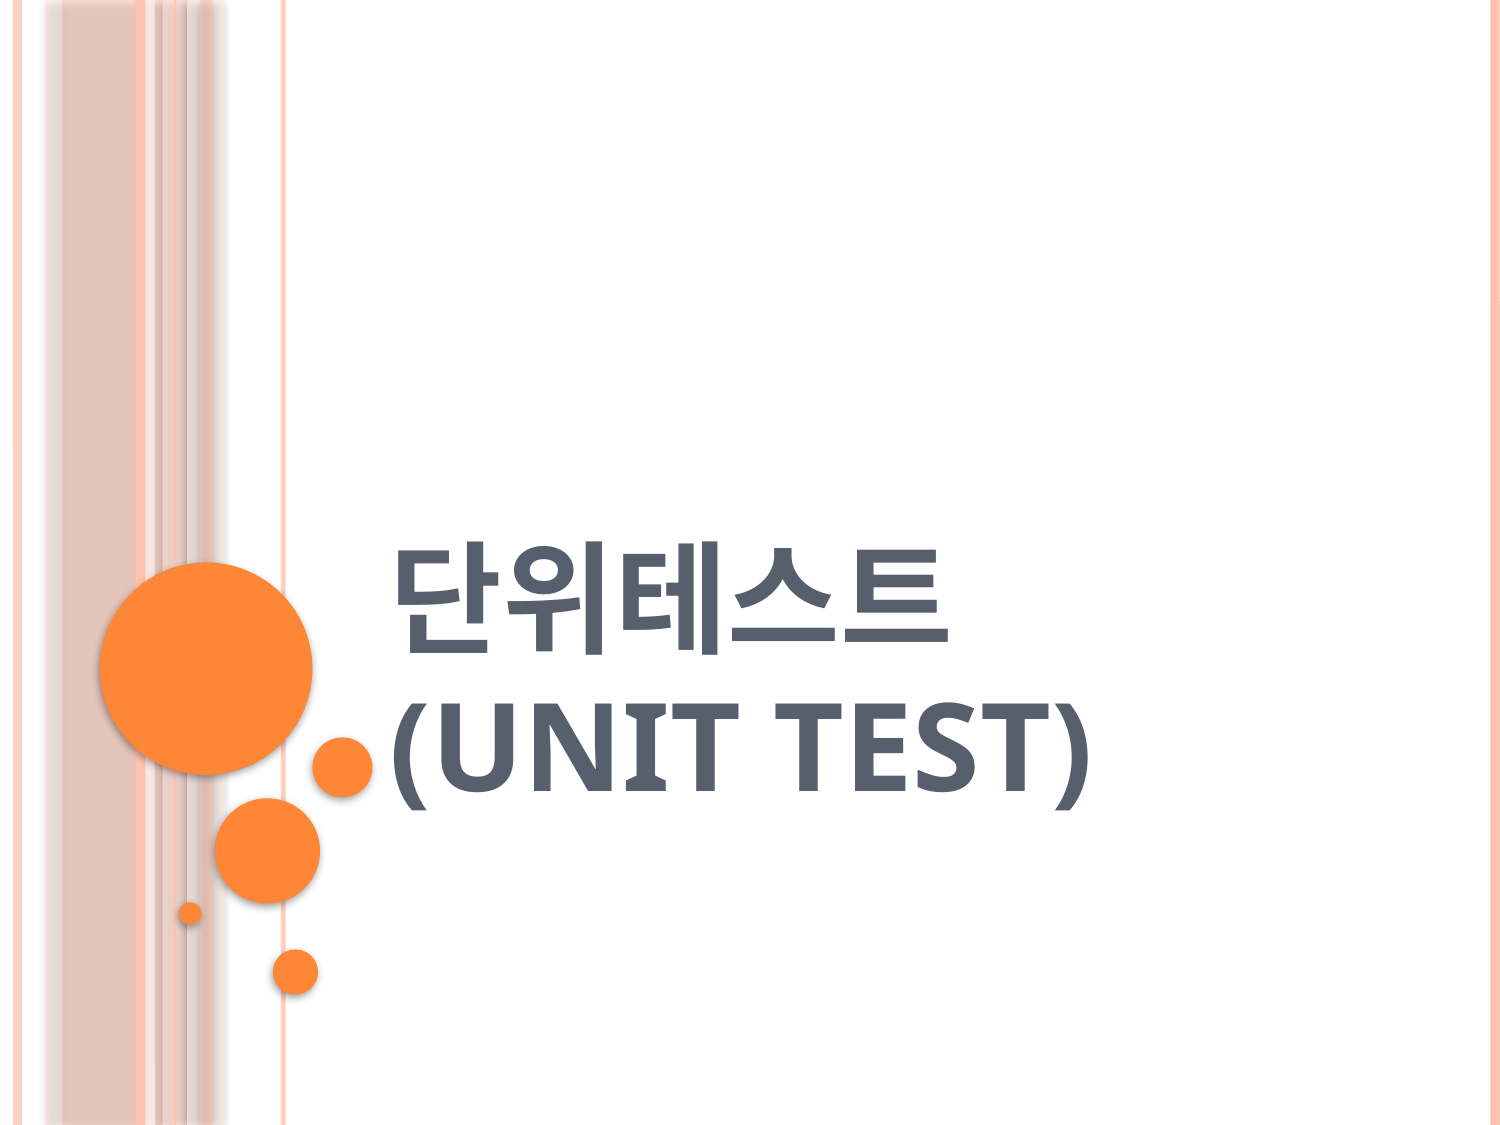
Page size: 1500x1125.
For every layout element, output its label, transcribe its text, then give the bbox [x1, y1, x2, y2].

title 단위테스트 (Unit test) [375, 512, 1388, 824]
